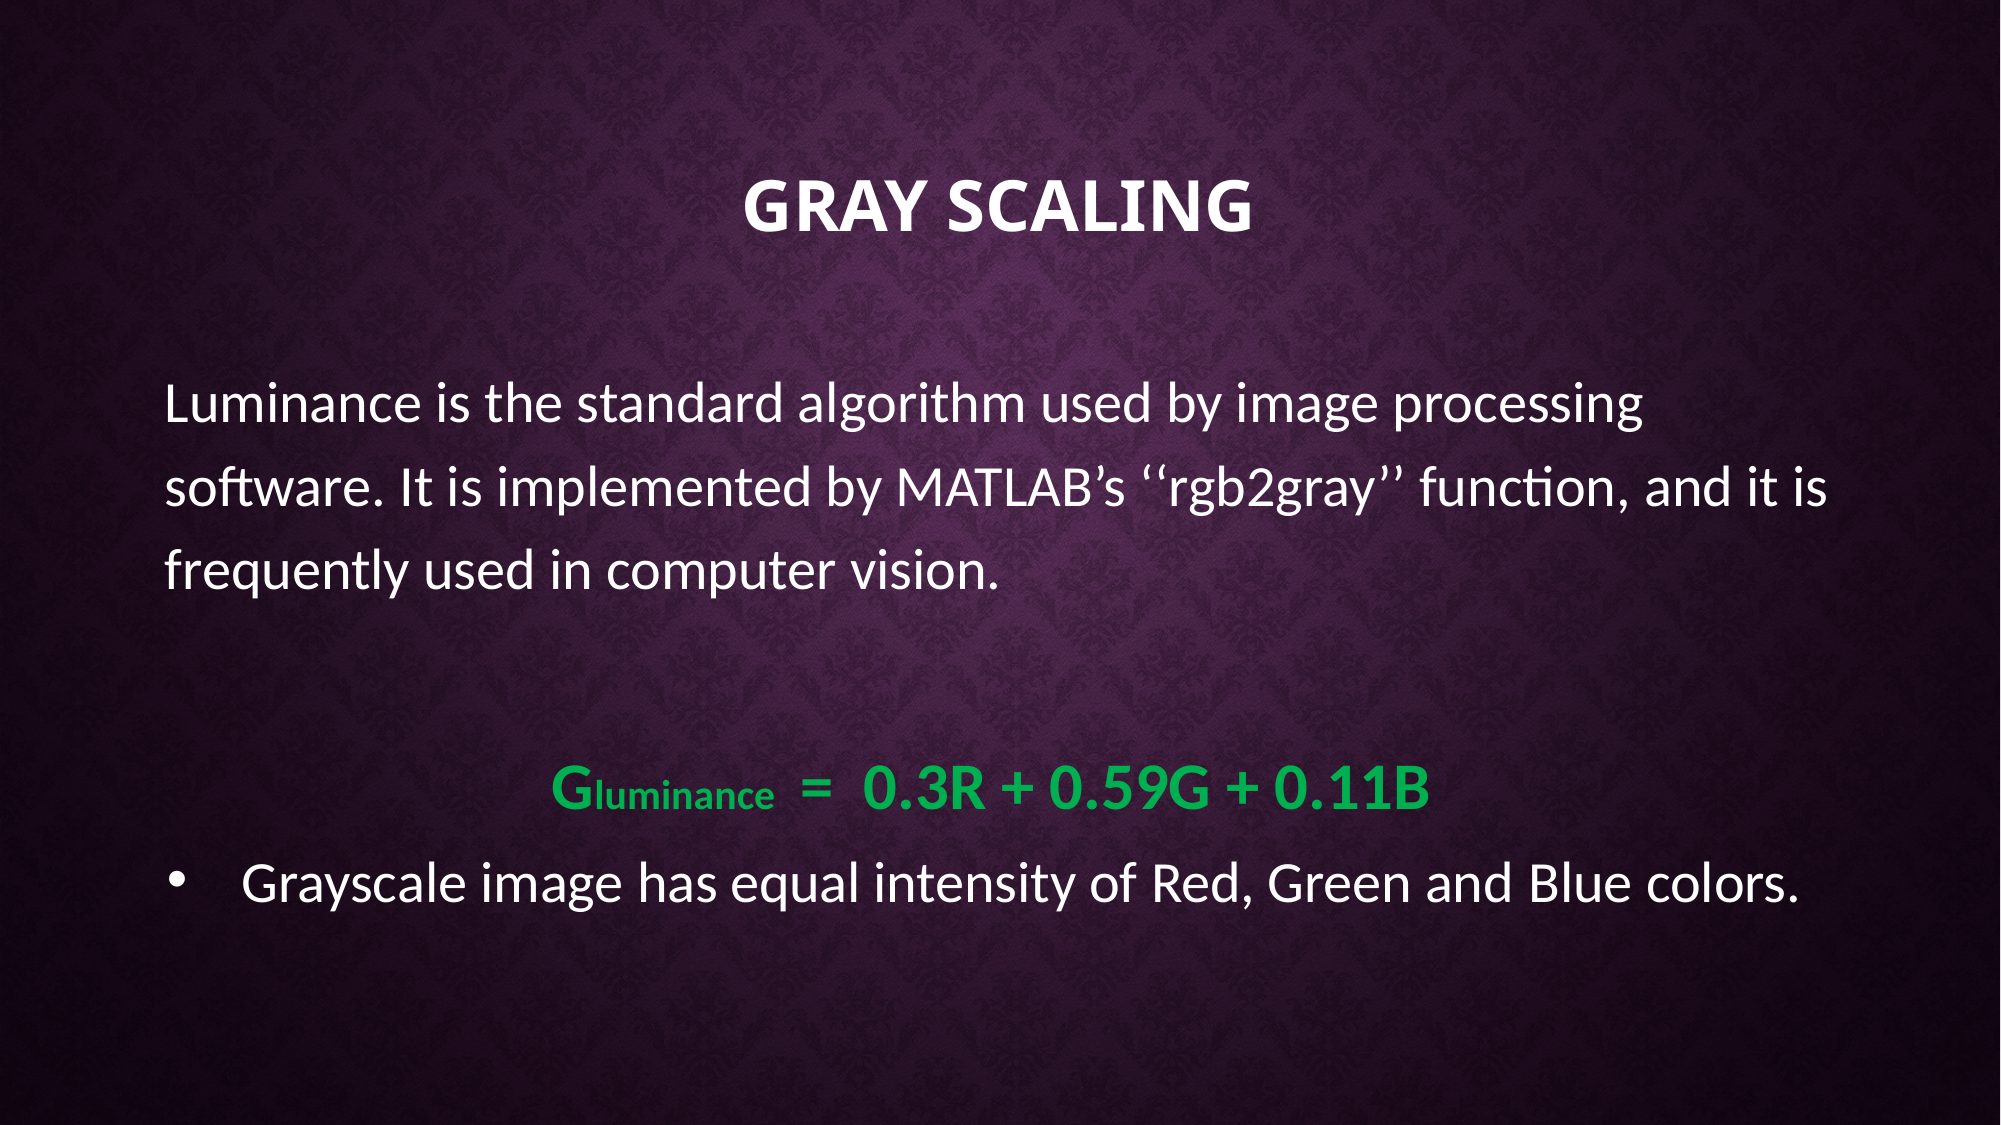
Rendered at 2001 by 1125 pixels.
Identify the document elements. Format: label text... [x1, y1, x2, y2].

list Luminance is the standard algorithm used by image processing software. It is implemented by MATLAB’s ‘‘rgb2gray’’ function, and it is frequently used in computer vision. Gluminance = 0.3R + 0.59G + 0.11B Grayscale image has equal intensity of Red, Green and Blue colors. [149, 342, 1849, 1042]
title Gray scaling [149, 99, 1849, 318]
